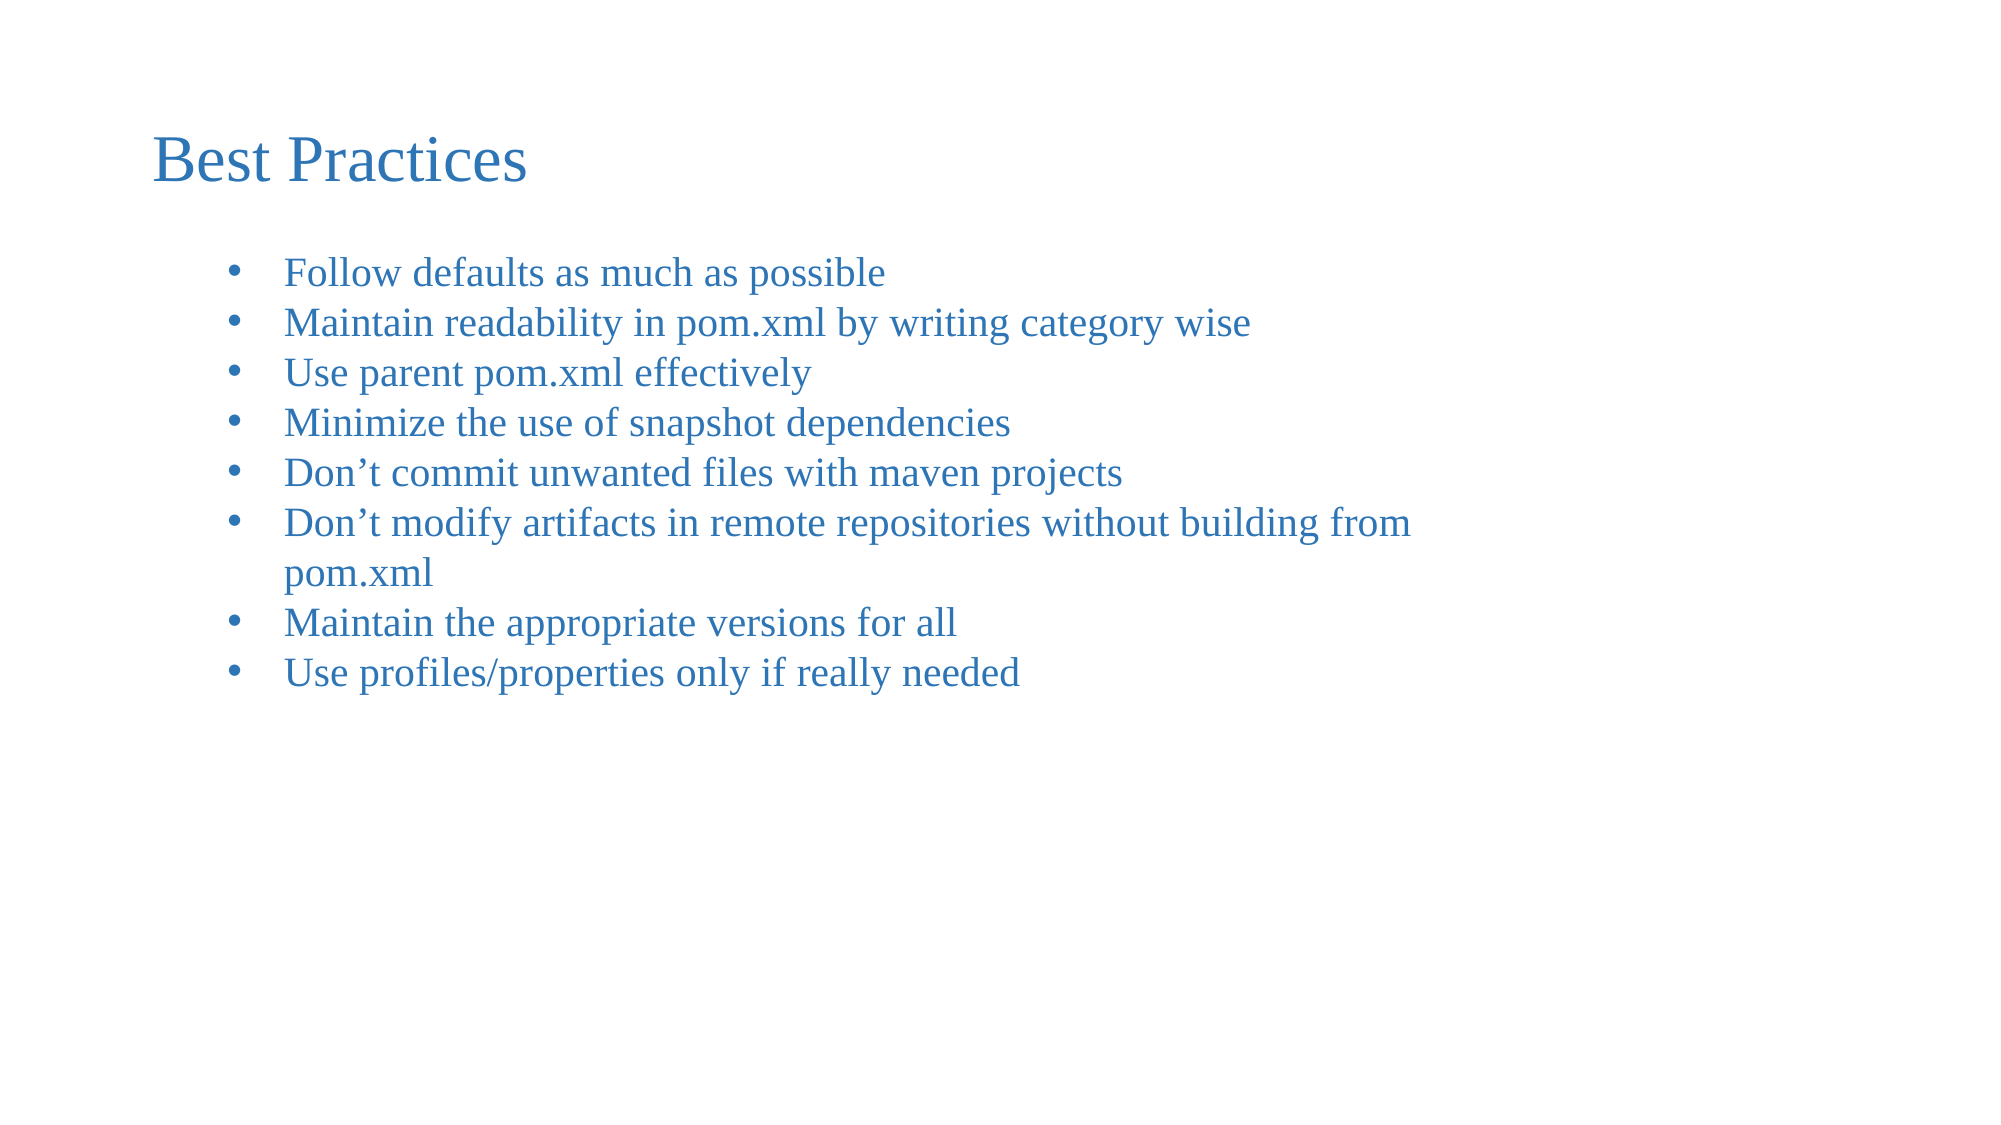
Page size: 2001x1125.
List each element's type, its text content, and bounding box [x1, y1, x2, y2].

text_box Best Practices Follow defaults as much as possible Maintain readability in pom.xml by writing category wise Use parent pom.xml effectively Minimize the use of snapshot dependencies Don’t commit unwanted files with maven projects Don’t modify artifacts in remote repositories without building from pom.xml Maintain the appropriate versions for all Use profiles/properties only if really needed [137, 107, 1490, 903]
